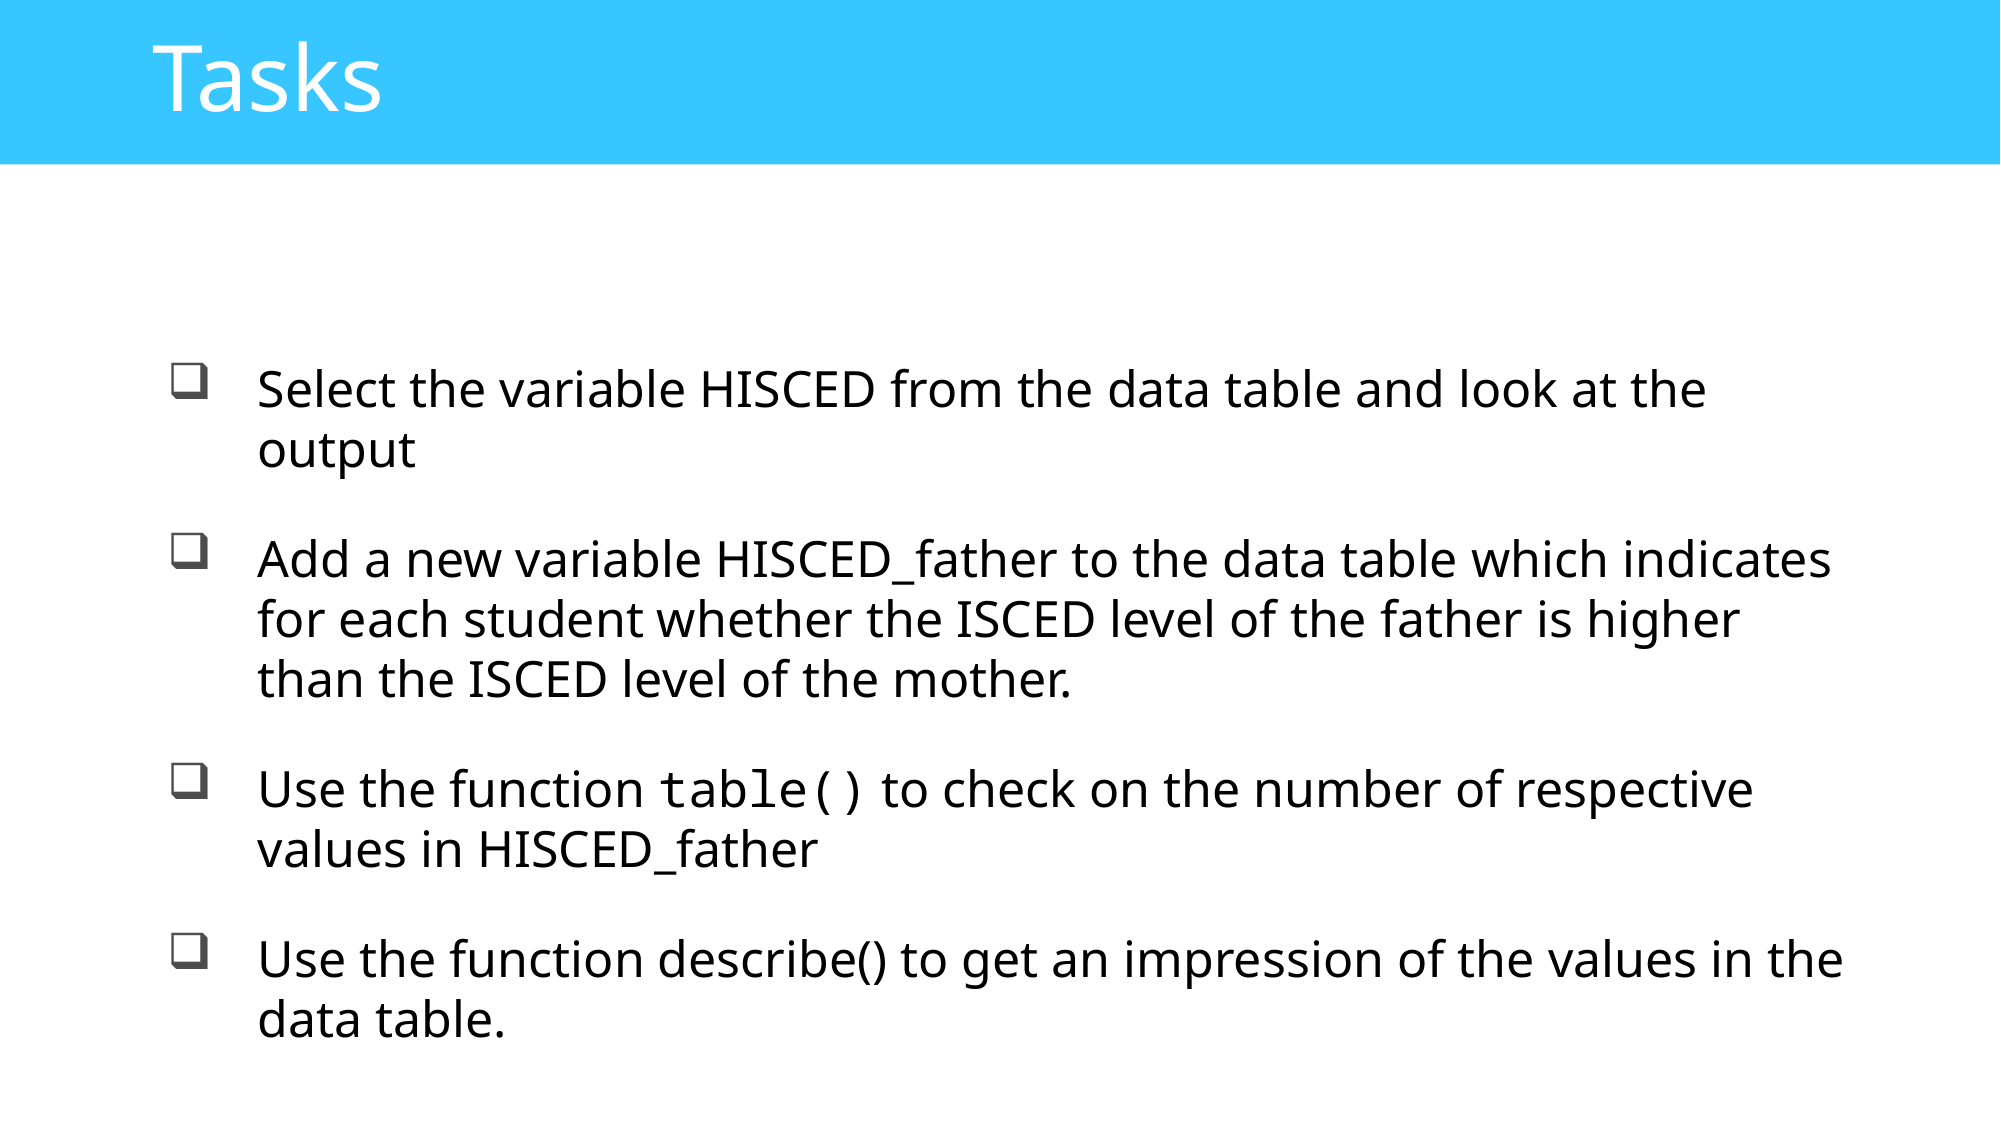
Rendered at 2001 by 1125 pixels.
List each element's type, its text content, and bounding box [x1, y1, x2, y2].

list Select the variable HISCED from the data table and look at the output Add a new variable HISCED_father to the data table which indicates for each student whether the ISCED level of the father is higher than the ISCED level of the mother. Use the function table() to check on the number of respective values in HISCED_father Use the function describe() to get an impression of the values in the data table. [137, 349, 1863, 929]
title Tasks [137, 3, 1863, 161]
